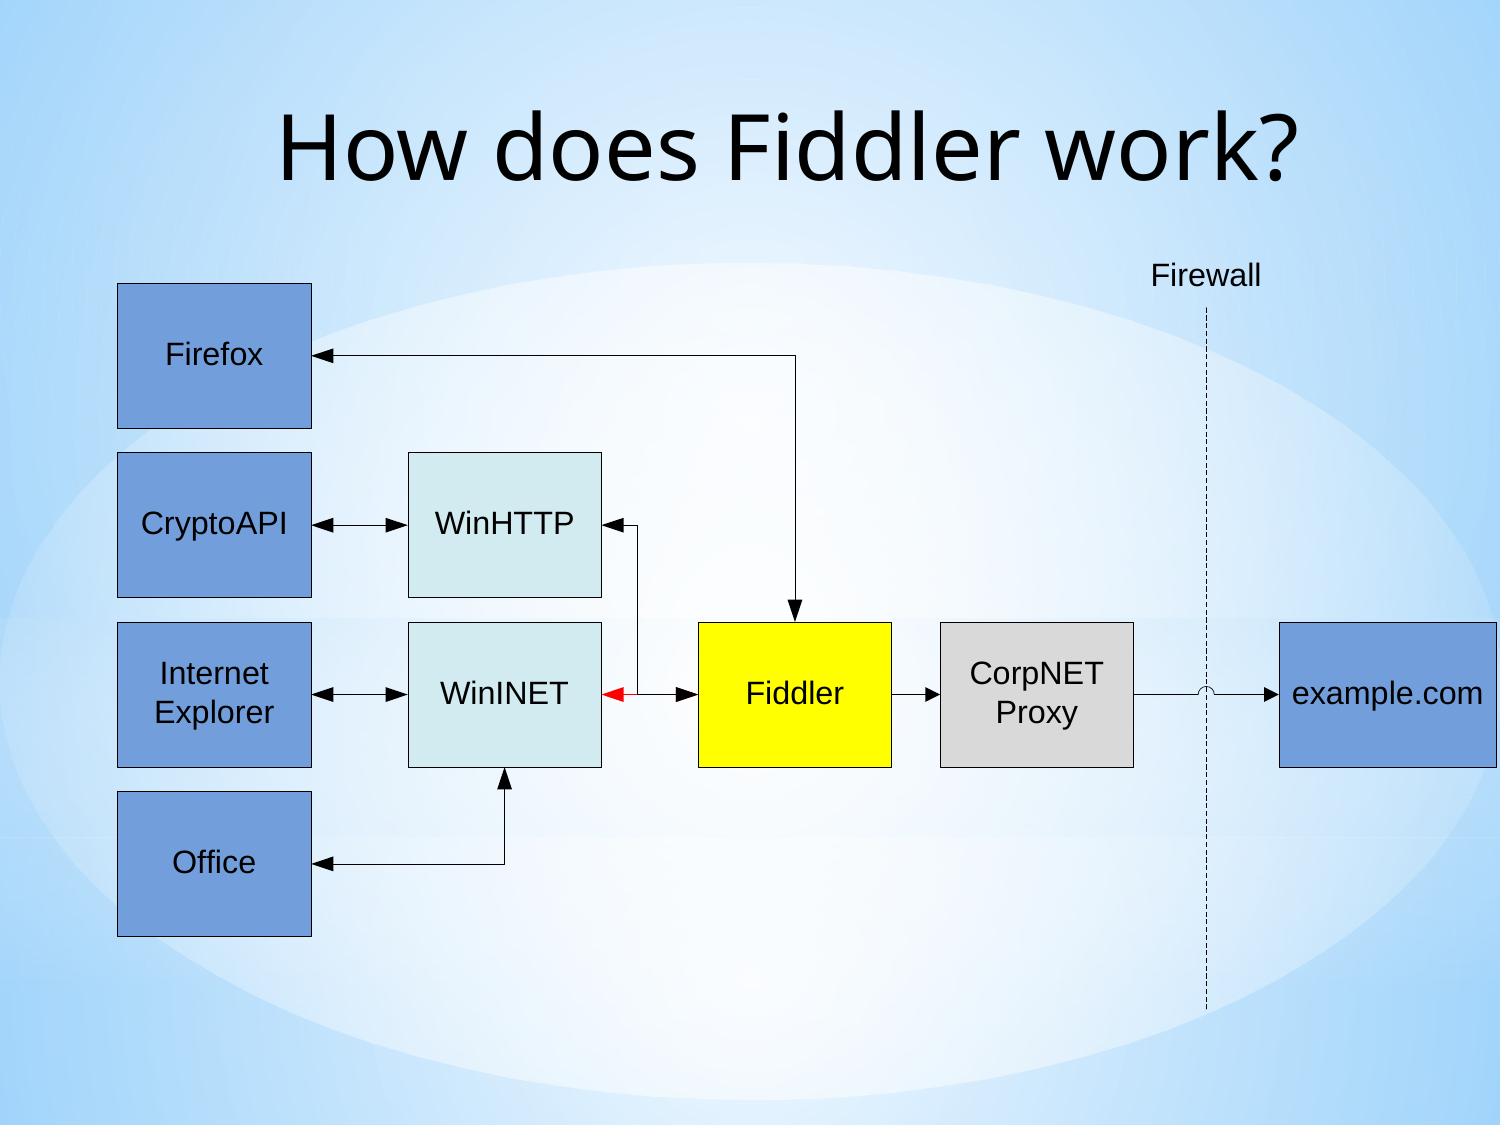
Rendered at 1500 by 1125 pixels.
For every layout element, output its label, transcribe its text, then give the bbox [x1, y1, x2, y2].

text_box How does Fiddler work? [224, 50, 1351, 238]
picture [113, 249, 1500, 1013]
